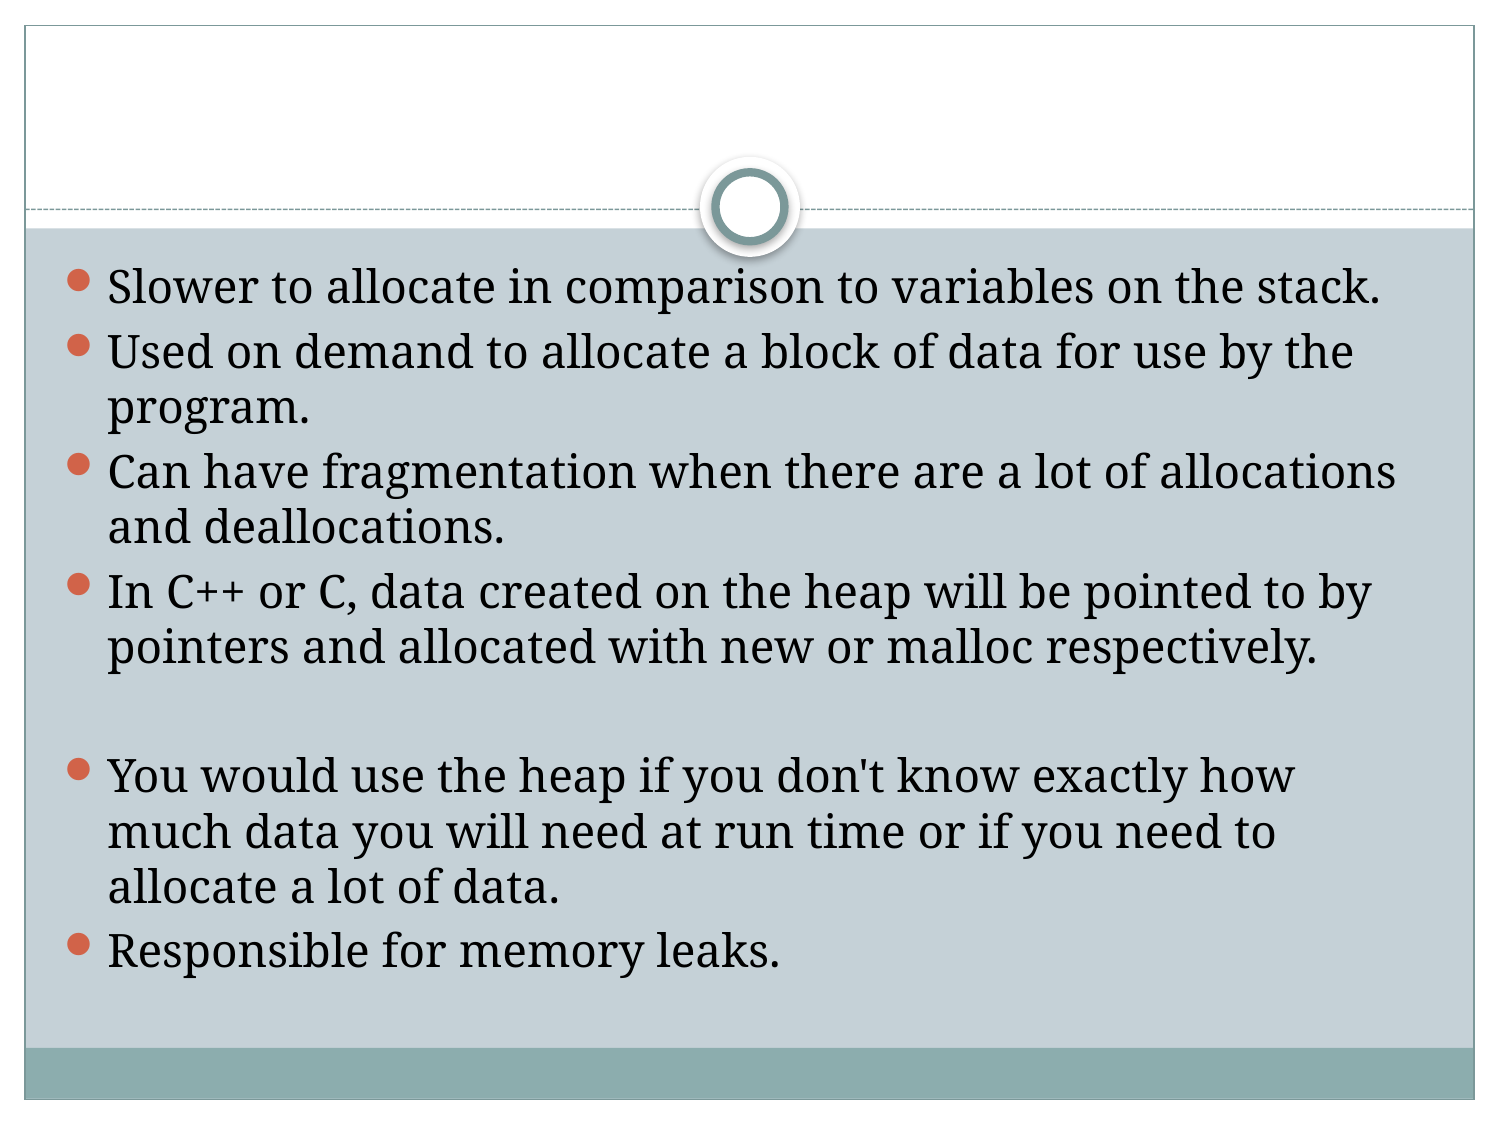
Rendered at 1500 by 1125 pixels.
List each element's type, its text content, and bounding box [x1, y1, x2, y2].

list Slower to allocate in comparison to variables on the stack. Used on demand to allocate a block of data for use by the program. Can have fragmentation when there are a lot of allocations and deallocations. In C++ or C, data created on the heap will be pointed to by pointers and allocated with new or malloc respectively. You would use the heap if you don't know exactly how much data you will need at run time or if you need to allocate a lot of data. Responsible for memory leaks. [49, 250, 1445, 1001]
